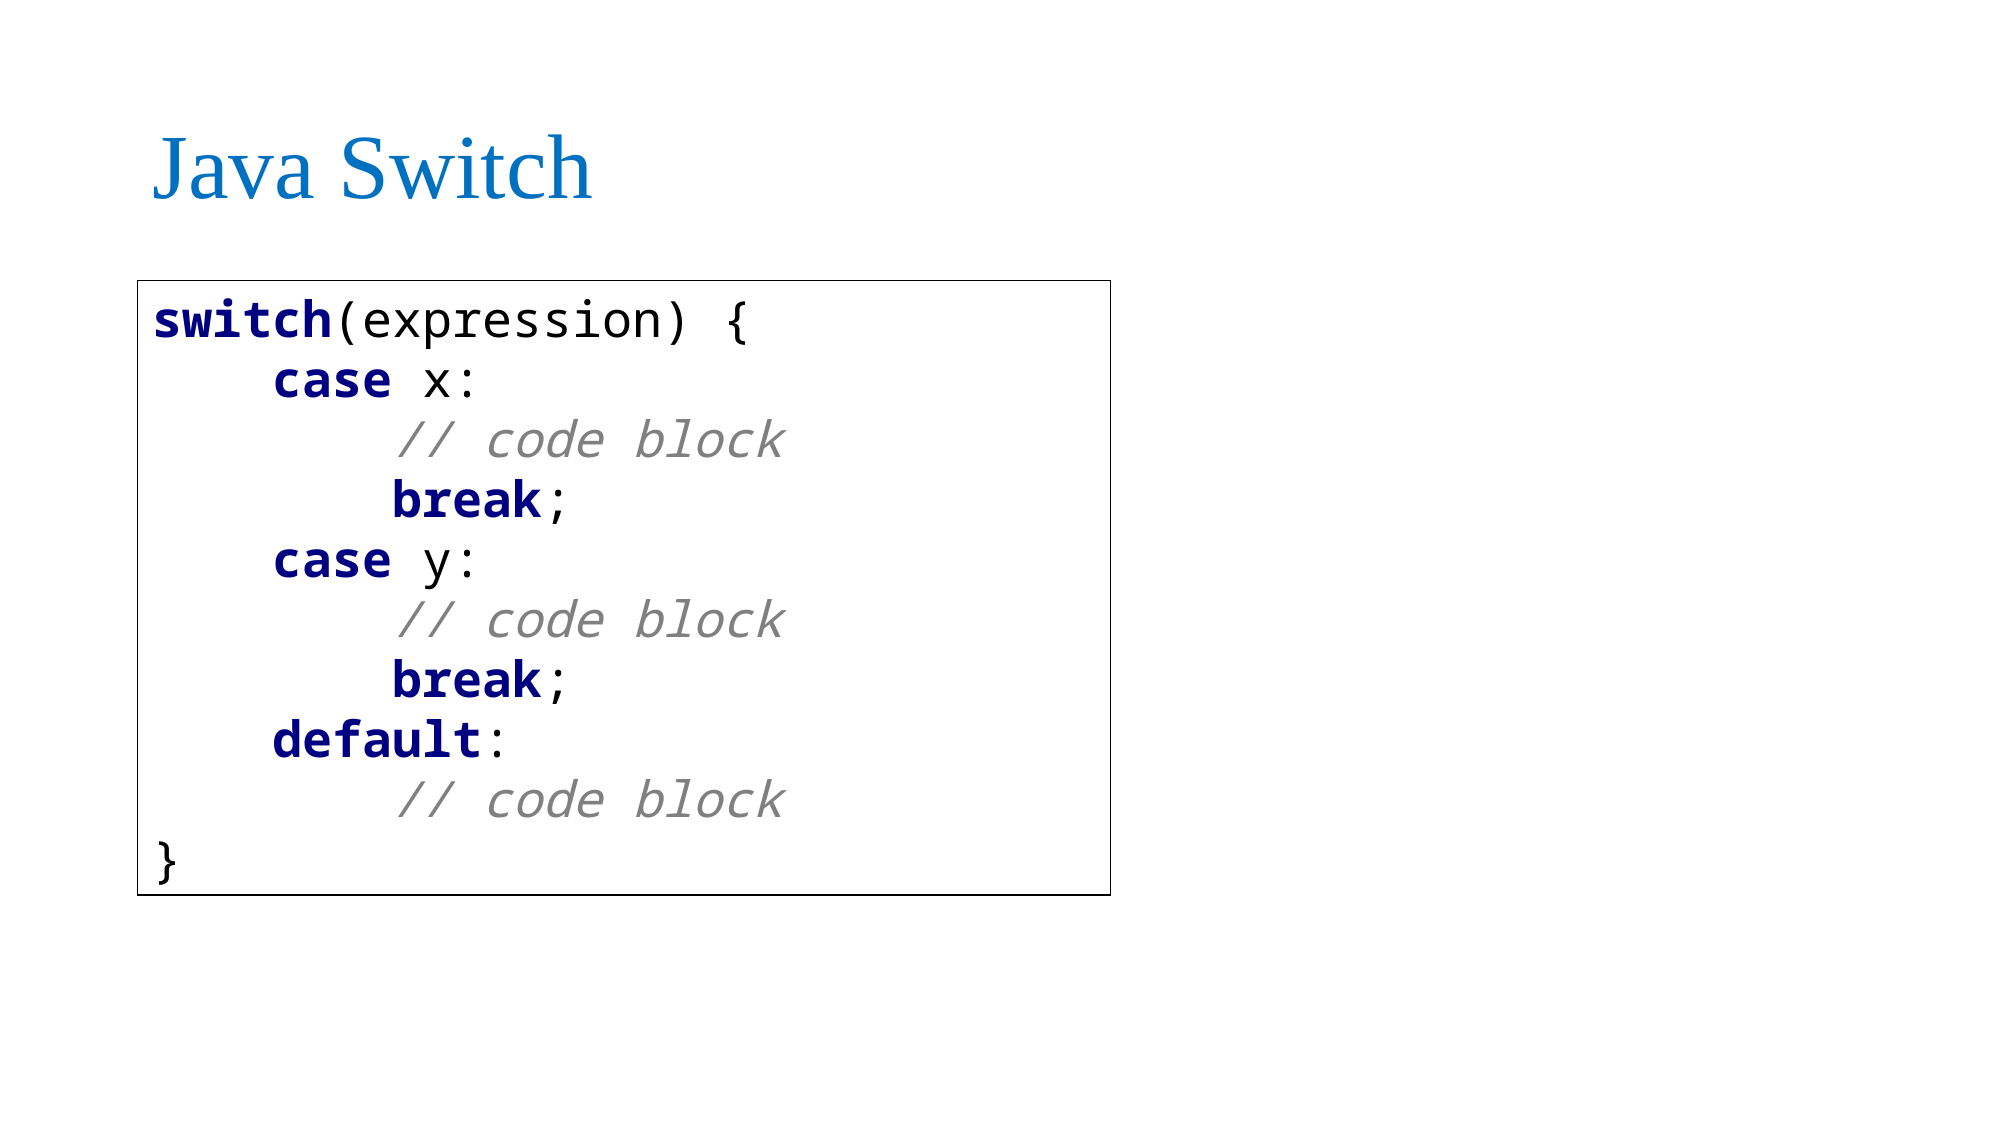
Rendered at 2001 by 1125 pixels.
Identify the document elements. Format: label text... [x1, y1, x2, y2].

title Java Switch [137, 59, 1863, 278]
text_box switch(expression) { case x: // code block break; case y: // code block break; default: // code block } [137, 280, 1111, 896]
